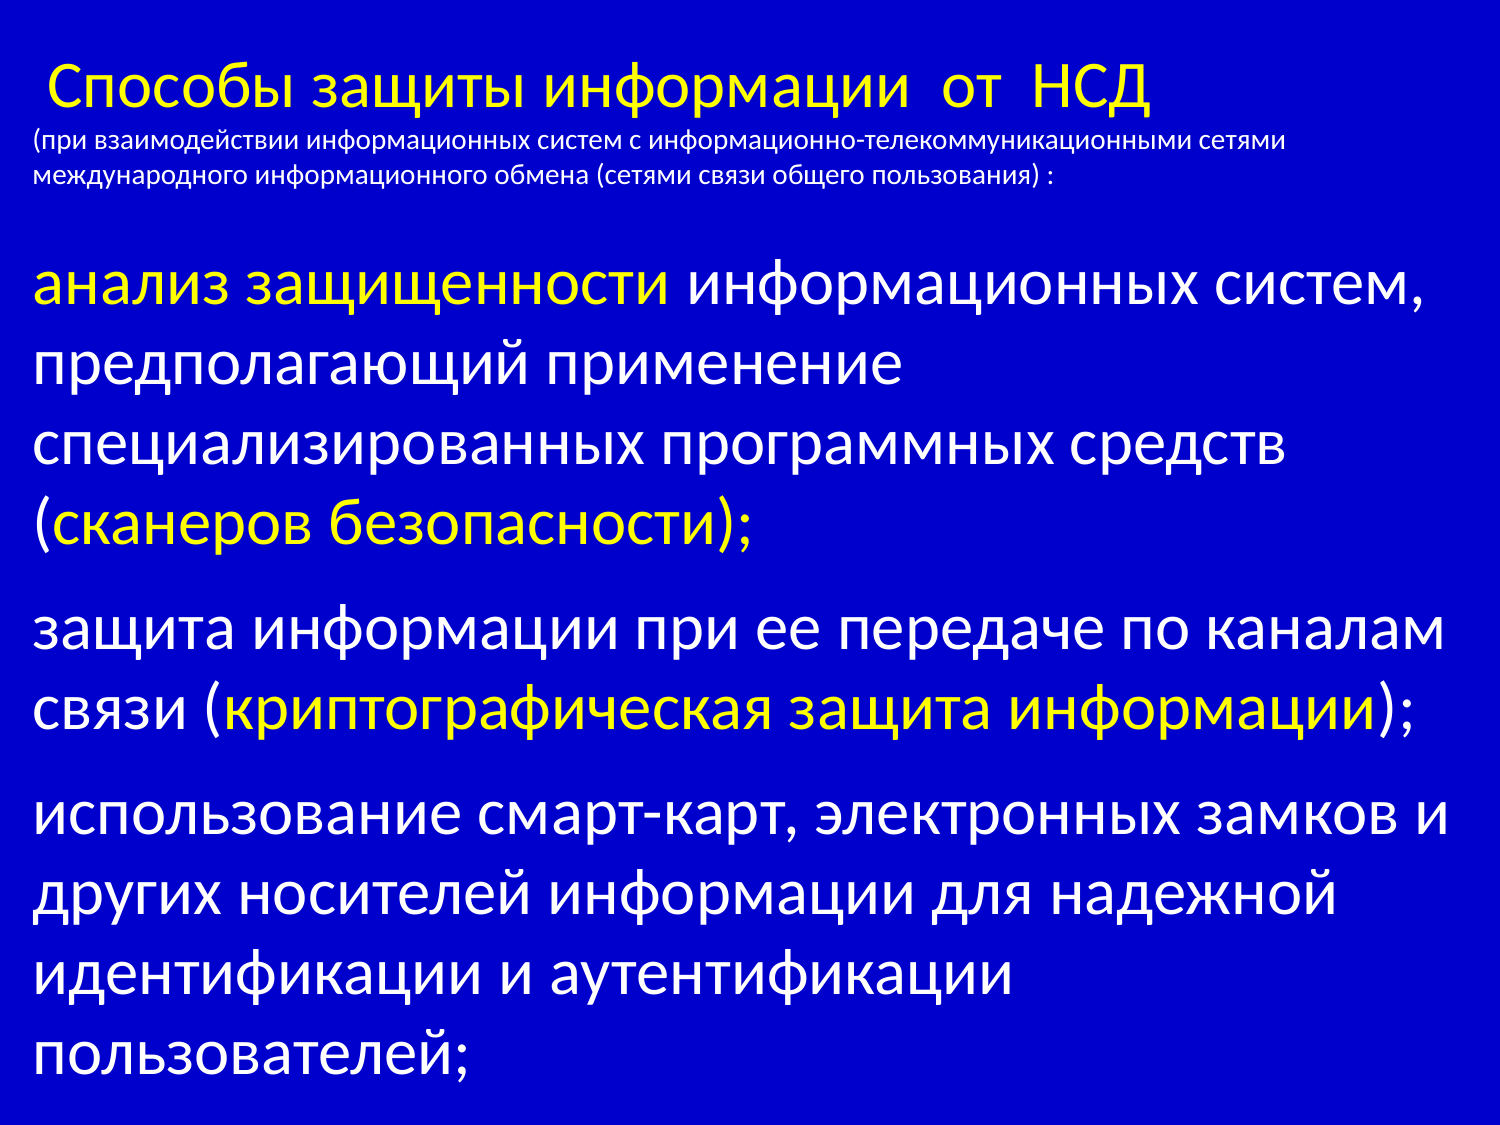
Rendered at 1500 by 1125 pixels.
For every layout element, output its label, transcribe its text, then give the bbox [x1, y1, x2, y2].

text_box Способы защиты информации от НСД (при взаимодействии информационных систем с информационно-телекоммуникационными сетями международного информационного обмена (сетями связи общего пользования) : анализ защищенности информационных систем, предполагающий применение специализированных программных средств (сканеров безопасности); защита информации при ее передаче по каналам связи (криптографическая защита информации); использование смарт-карт, электронных замков и других носителей информации для надежной идентификации и аутентификации пользователей; [17, 32, 1483, 1095]
